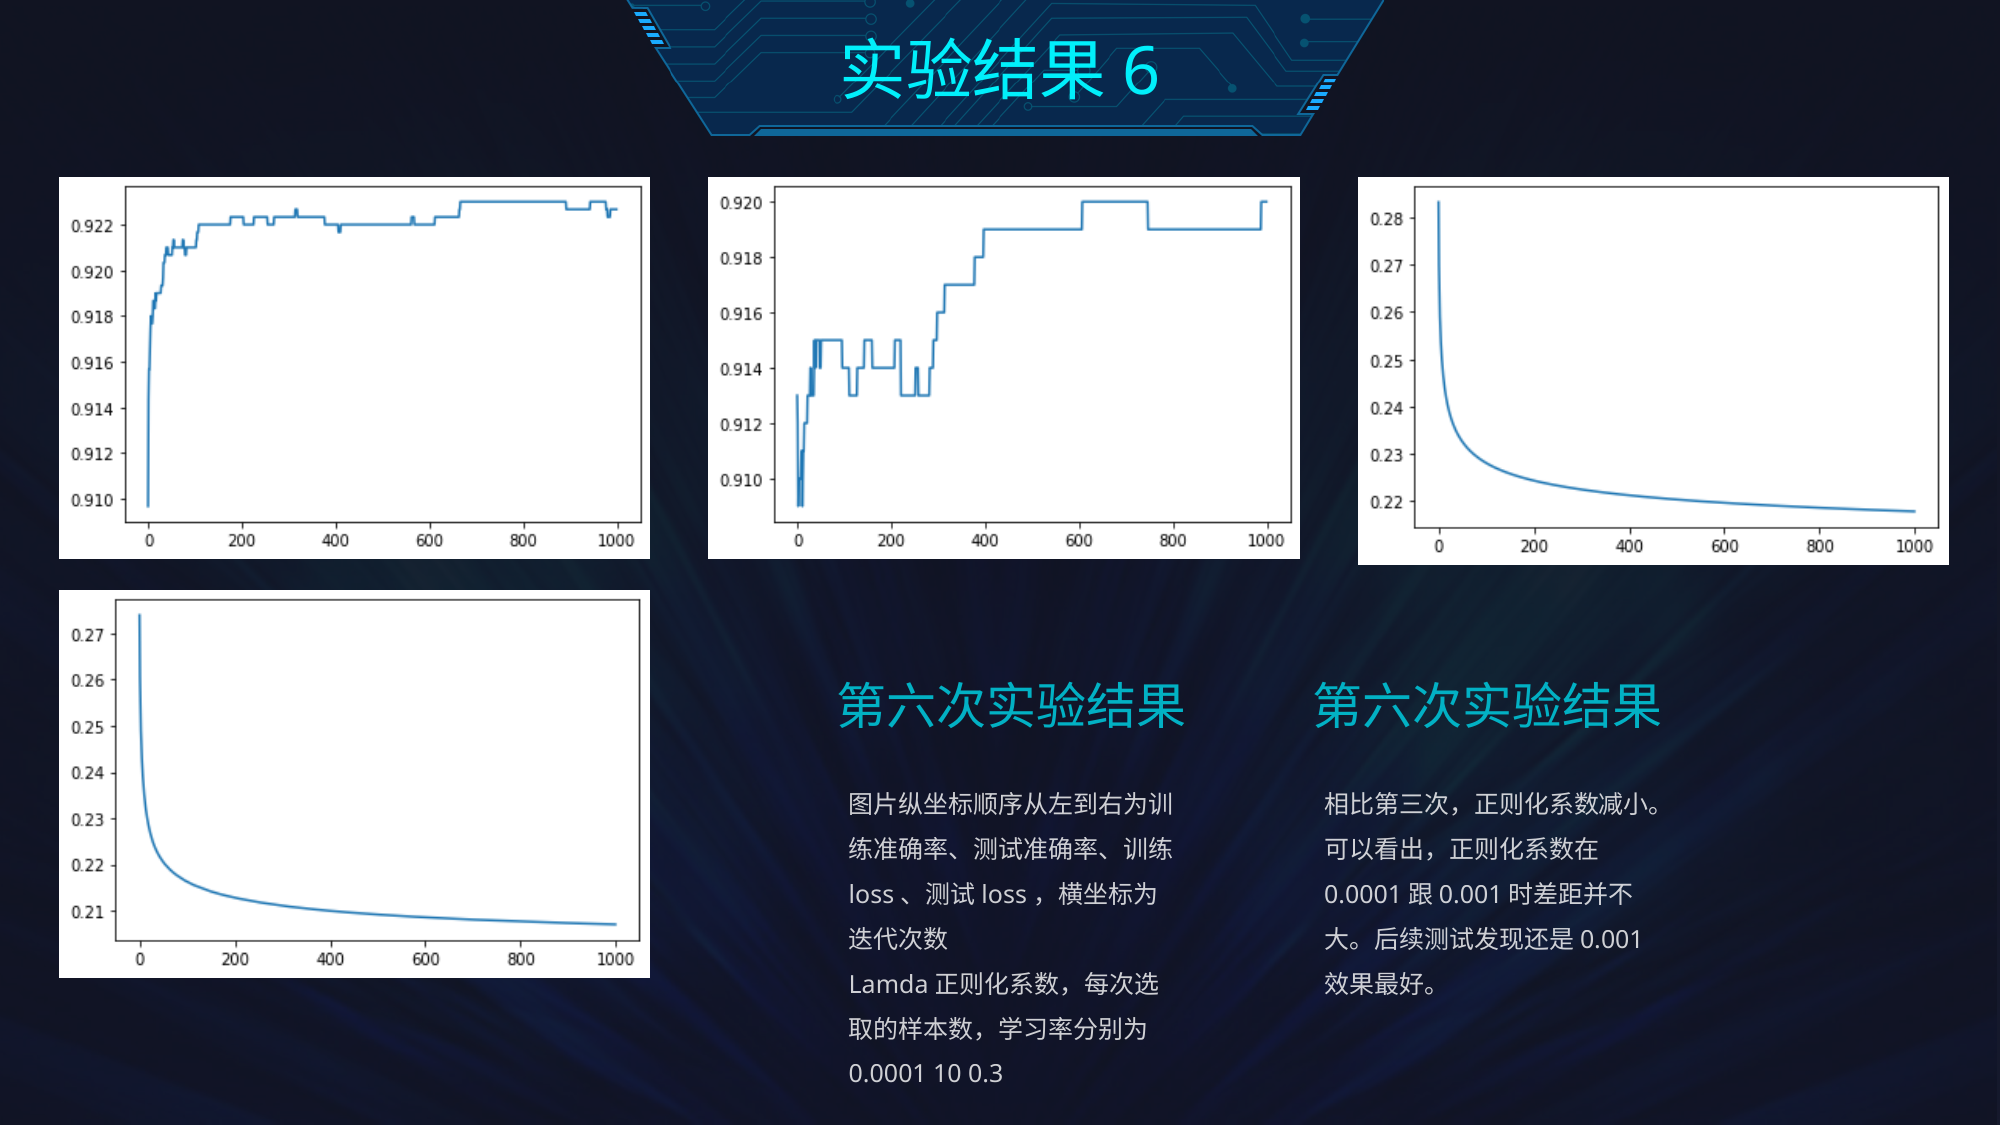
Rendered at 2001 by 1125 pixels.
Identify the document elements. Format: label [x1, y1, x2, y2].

picture [708, 177, 1300, 559]
text_box [561, 0, 1439, 167]
picture [58, 590, 650, 978]
text_box [1295, 666, 1679, 1004]
picture [1358, 177, 1949, 565]
text_box [819, 666, 1204, 1095]
picture [58, 177, 650, 559]
